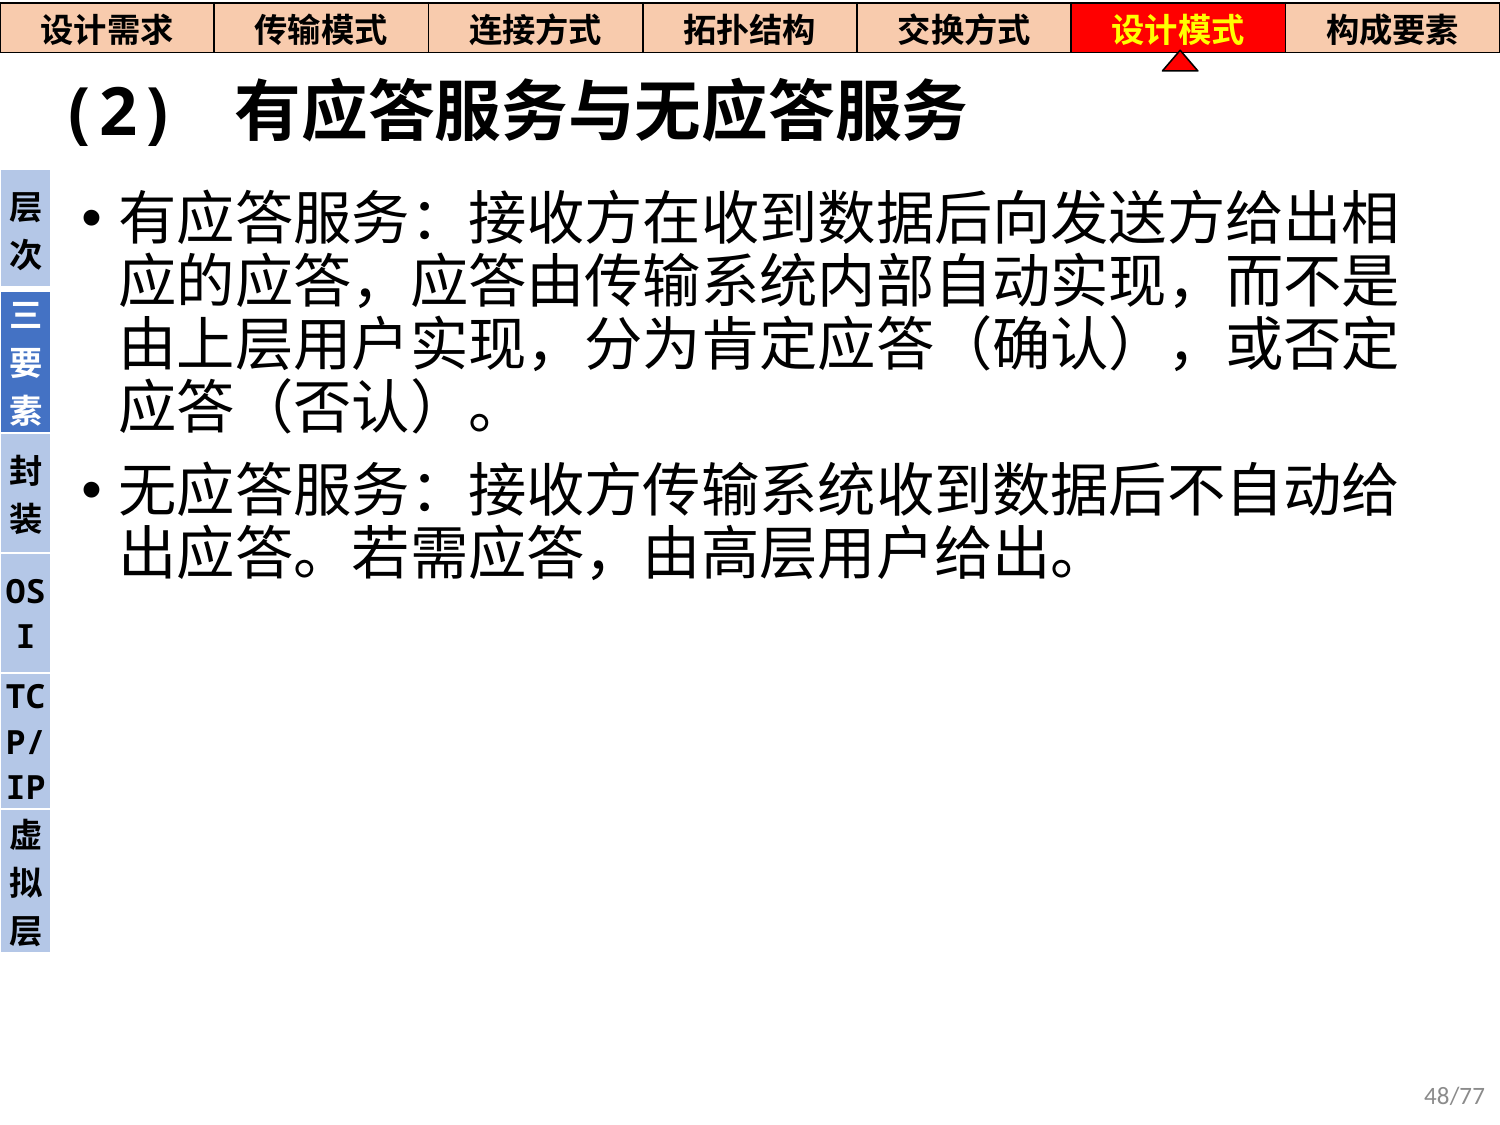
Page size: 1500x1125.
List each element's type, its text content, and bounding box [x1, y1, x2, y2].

table_cell 虚拟层 [1, 810, 50, 952]
table_cell 封装 [1, 434, 50, 552]
table_header 设计模式 [1072, 4, 1285, 52]
table_header 层次 [1, 170, 50, 286]
table_header 设计需求 [1, 4, 213, 52]
table_cell 三要素 [1, 292, 50, 432]
table_header 构成要素 [1286, 4, 1499, 52]
table_cell TCP/IP [1, 674, 50, 808]
title (2) 有应答服务与无应答服务 [43, 57, 1464, 170]
slide_number 48/77 [1162, 1065, 1500, 1125]
table_header 连接方式 [429, 4, 642, 52]
table_cell OSI [1, 554, 50, 672]
table_header 拓扑结构 [644, 4, 856, 52]
text_box [1162, 50, 1198, 71]
list 有应答服务：接收方在收到数据后向发送方给出相应的应答，应答由传输系统内部自动实现，而不是由上层用户实现，分为肯定应答（确认），或否定应答（否认）。 无应答服务：接收方传输系统收到数据后不自动给出应答。若需应答，由高层用户给出。 [66, 181, 1464, 1068]
table_header 传输模式 [215, 4, 428, 52]
table_header 交换方式 [858, 4, 1070, 52]
